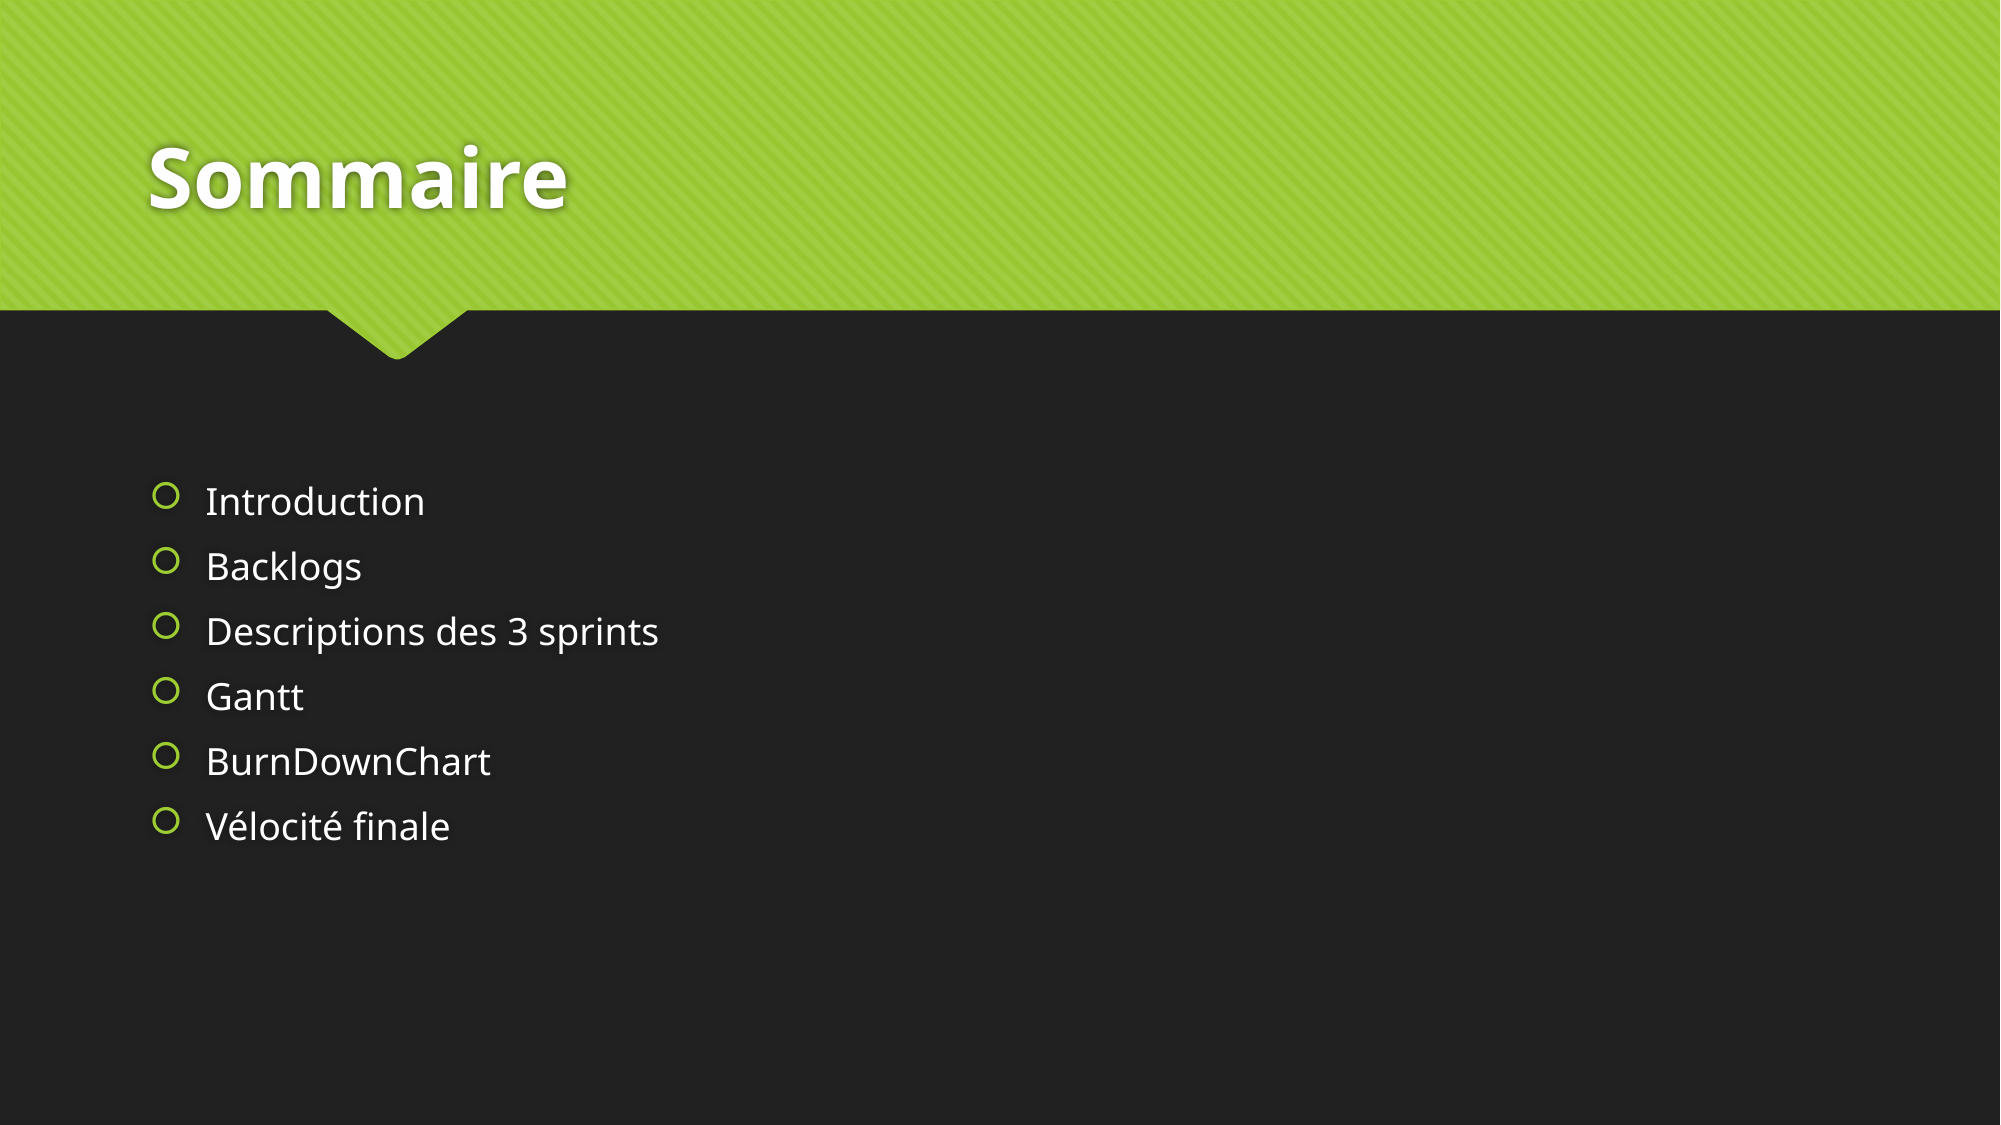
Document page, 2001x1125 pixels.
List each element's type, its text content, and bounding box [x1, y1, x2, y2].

list Introduction Backlogs Descriptions des 3 sprints Gantt BurnDownChart Vélocité finale [134, 364, 1866, 962]
title Sommaire [132, 73, 1868, 233]
